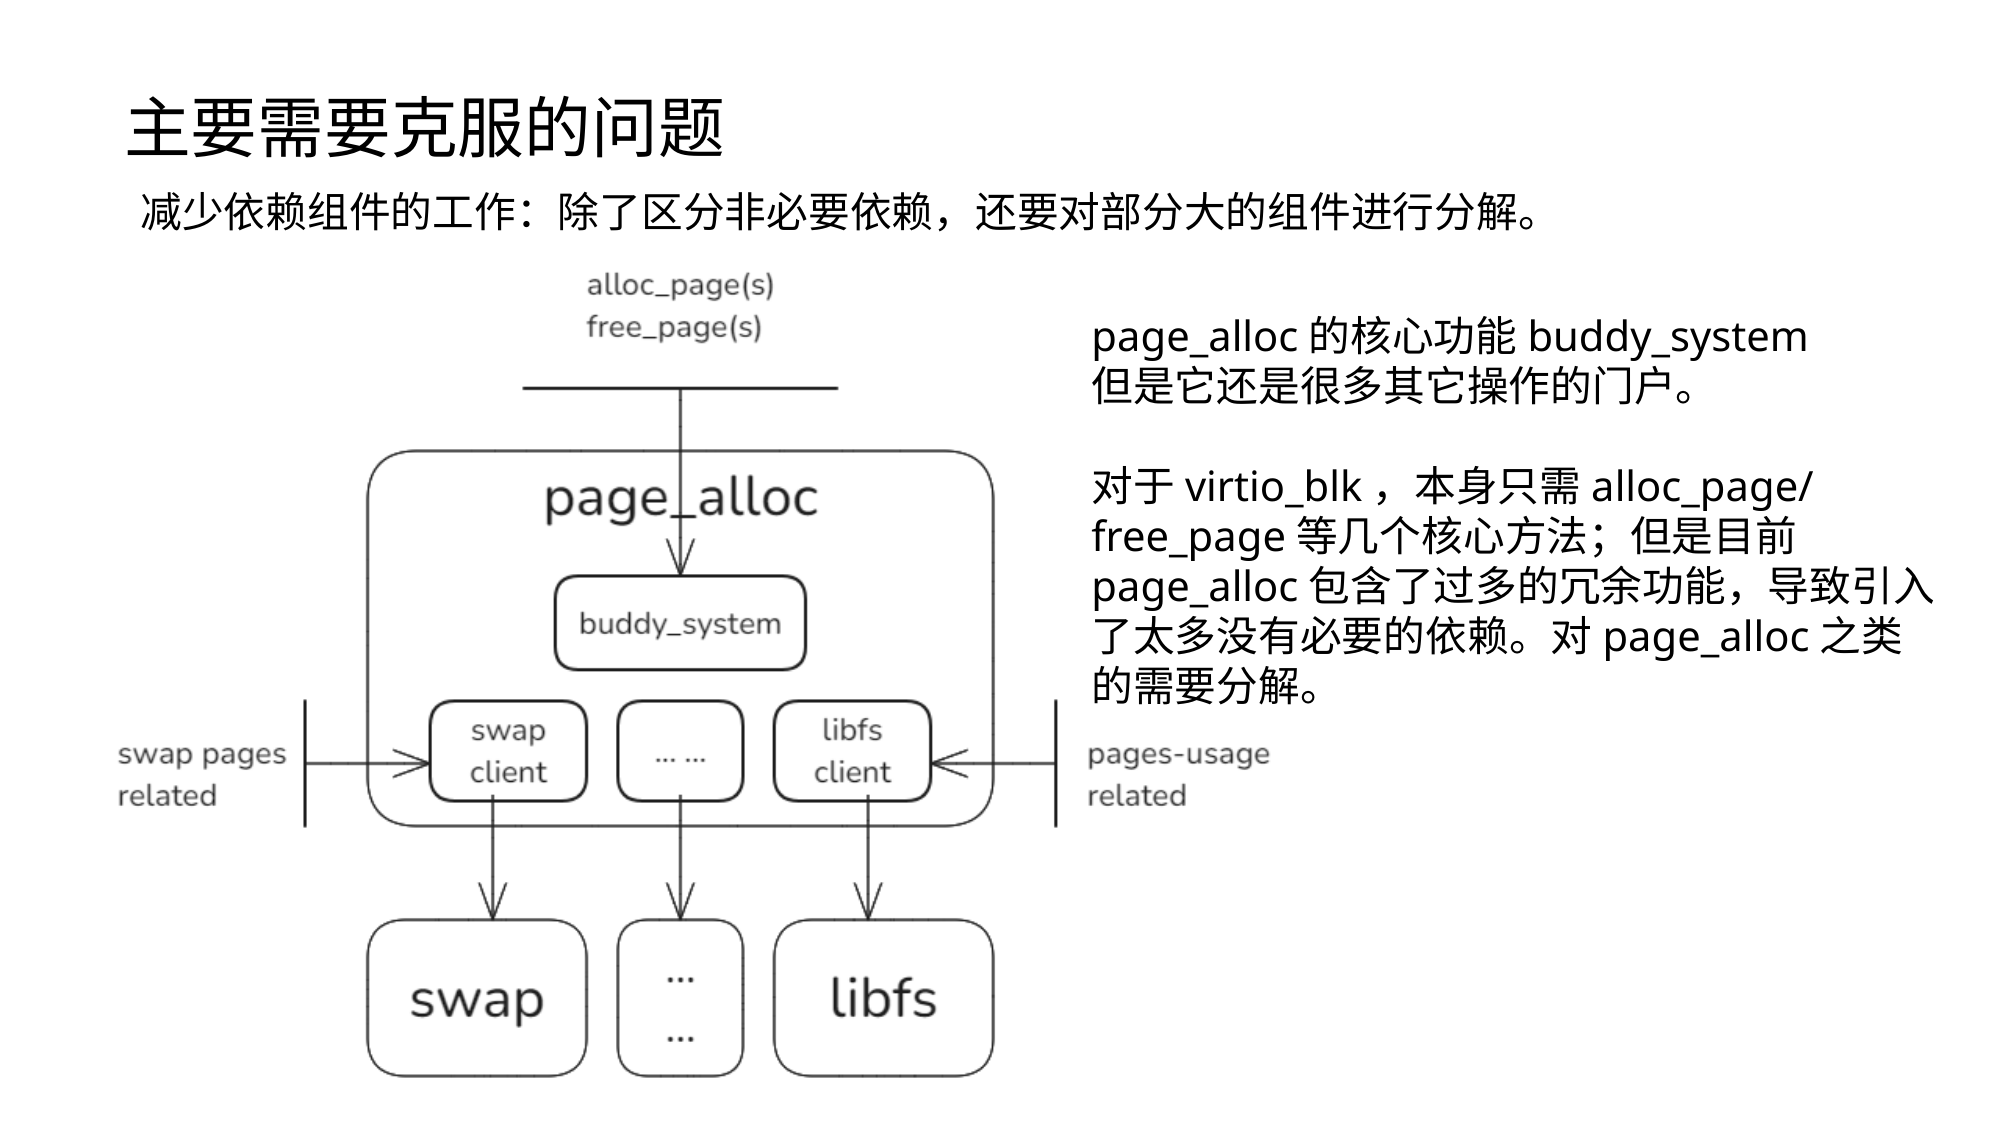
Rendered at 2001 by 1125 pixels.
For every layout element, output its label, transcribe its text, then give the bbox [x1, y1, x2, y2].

picture [102, 248, 1286, 1092]
text_box 减少依赖组件的工作：除了区分非必要依赖，还要对部分大的组件进行分解。 [125, 178, 1575, 244]
text_box 主要需要克服的问题 [109, 78, 1839, 174]
text_box page_alloc的核心功能buddy_system 但是它还是很多其它操作的门户。 对于virtio_blk，本身只需alloc_page/free_page等几个核心方法；但是目前page_alloc包含了过多的冗余功能，导致引入了太多没有必要的依赖。对page_alloc之类的需要分解。 [1286, 301, 1959, 717]
